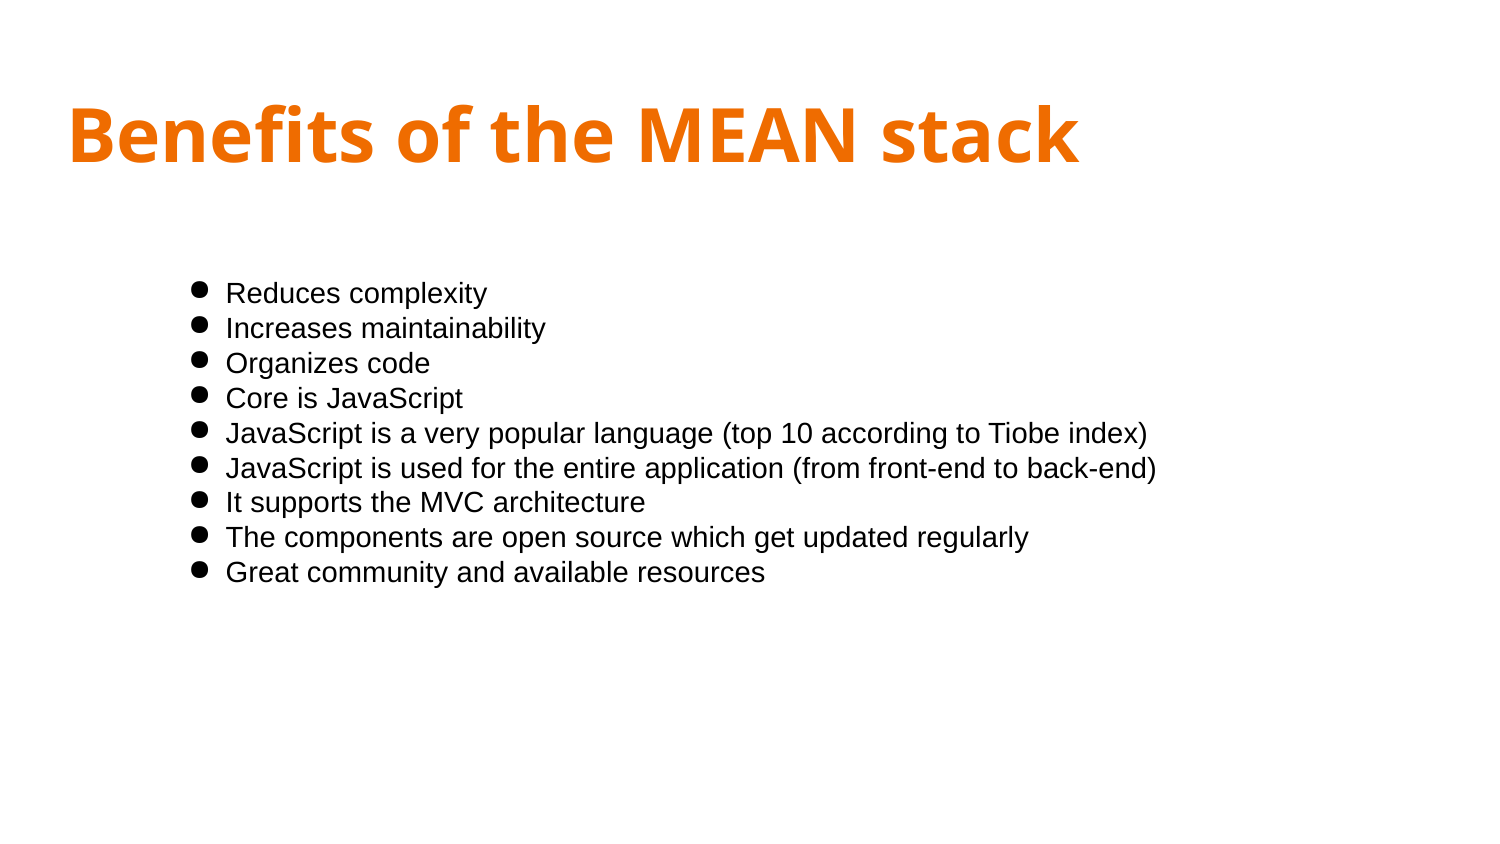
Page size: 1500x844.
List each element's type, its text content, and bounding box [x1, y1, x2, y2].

title Benefits of the MEAN stack [51, 72, 1449, 189]
text_box Reduces complexity Increases maintainability Organizes code Core is JavaScript JavaScript is a very popular language (top 10 according to Tiobe index) JavaScript is used for the entire application (from front-end to back-end) It supports the MVC architecture The components are open source which get updated regularly Great community and available resources [135, 259, 1365, 725]
